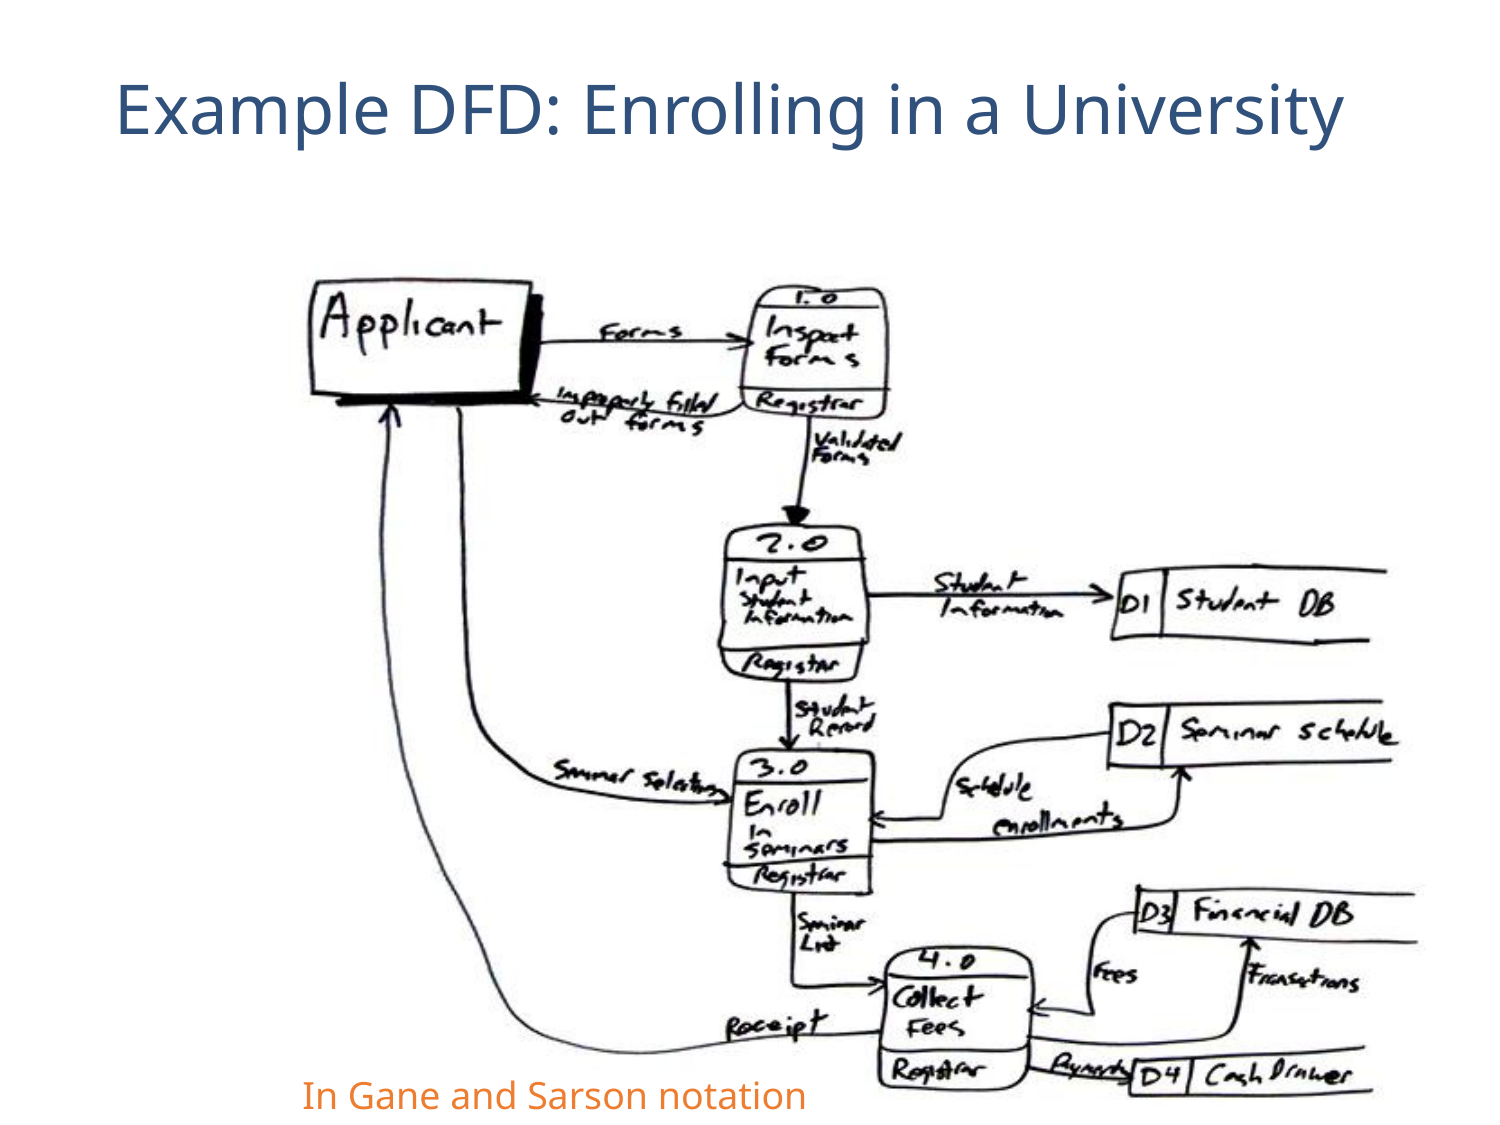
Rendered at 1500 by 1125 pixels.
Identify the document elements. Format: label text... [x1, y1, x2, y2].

picture [287, 262, 1426, 1125]
title Example DFD: Enrolling in a University [99, 50, 1388, 175]
